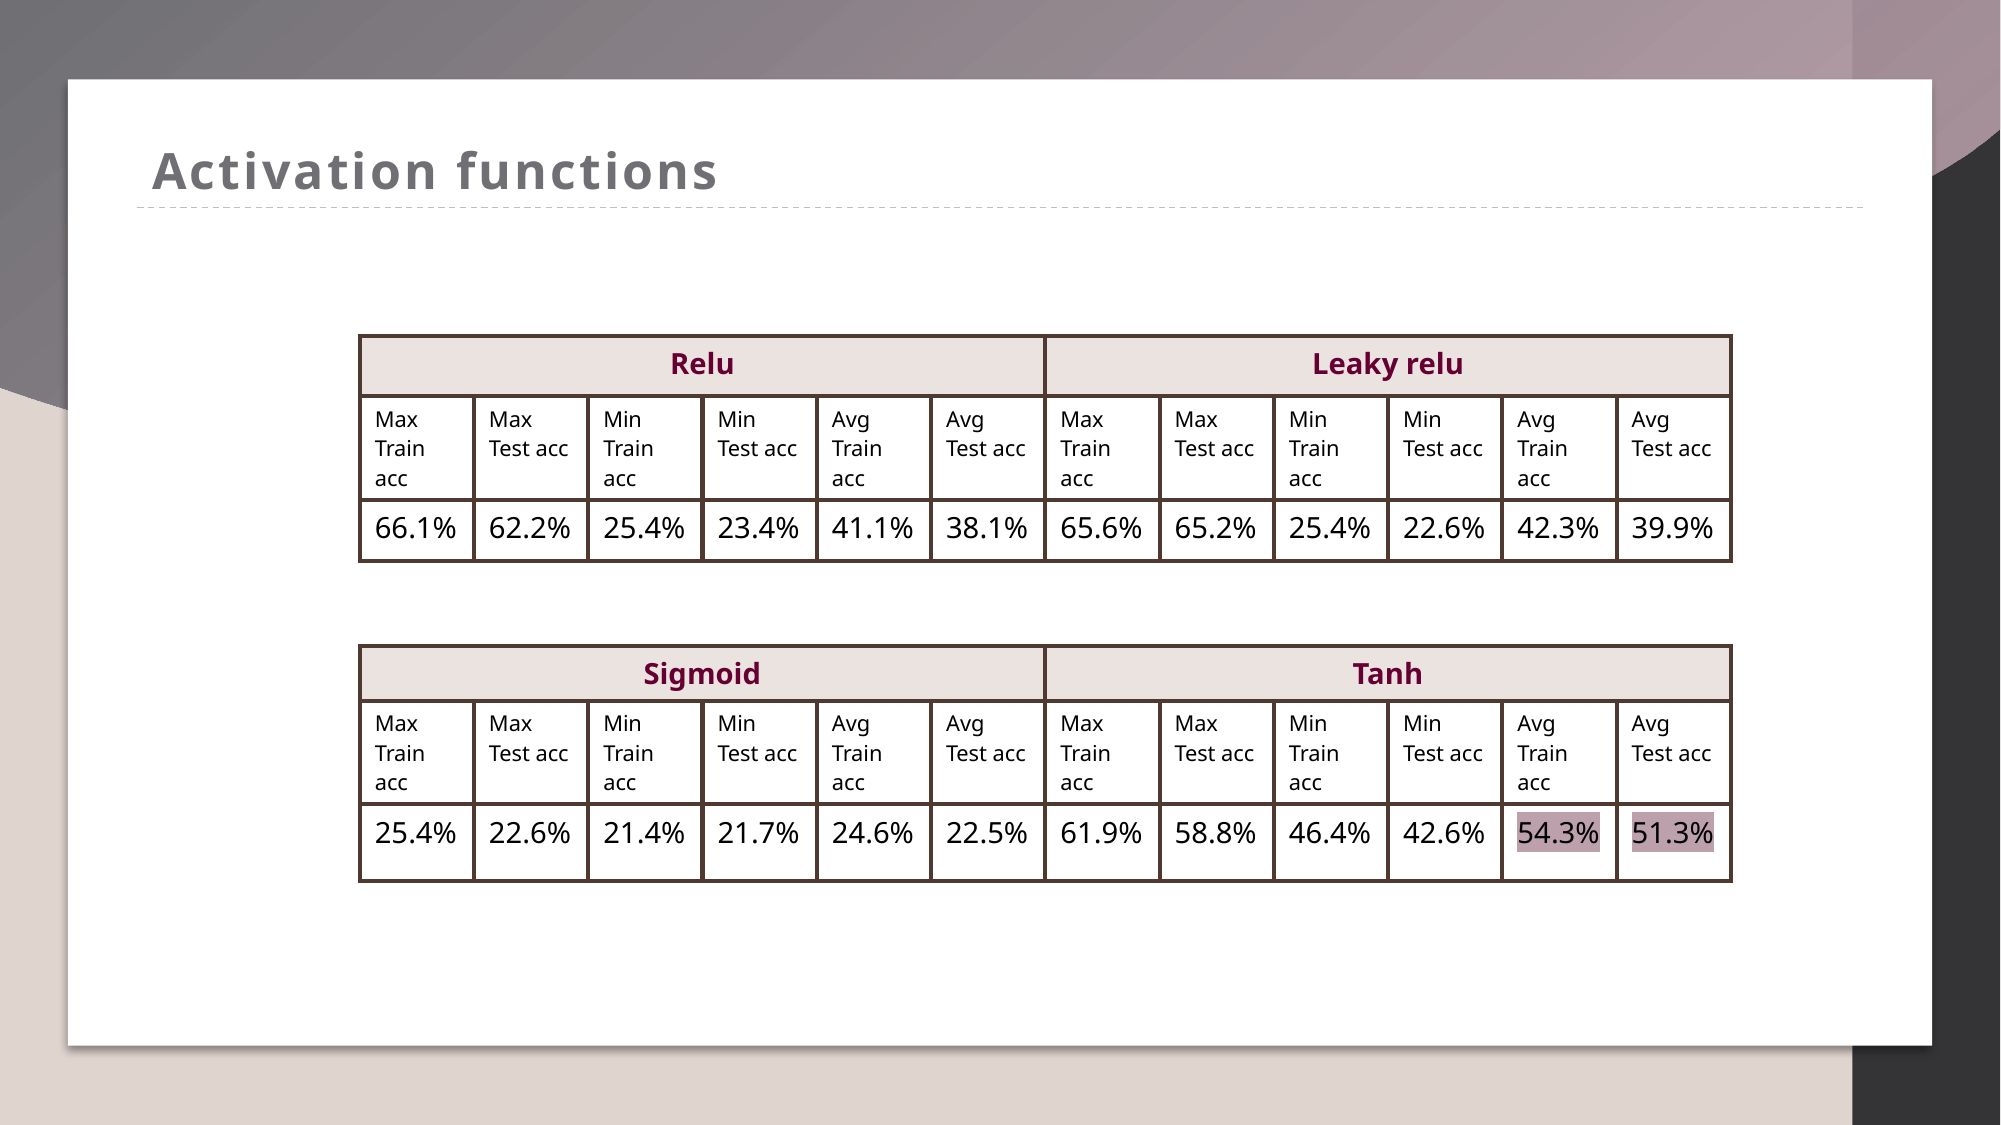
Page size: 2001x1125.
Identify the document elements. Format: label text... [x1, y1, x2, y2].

table_cell Avg Train acc [1504, 703, 1615, 802]
table_cell Max Train acc [1047, 398, 1158, 498]
table_cell 41.1% [819, 502, 929, 559]
table_cell 42.3% [1504, 502, 1615, 559]
title Activation functions [137, 111, 1863, 208]
table_cell 21.4% [590, 806, 700, 879]
table_cell 46.4% [1276, 806, 1386, 879]
table_cell Max Test acc [476, 398, 586, 498]
table_cell 62.2% [476, 502, 586, 559]
table_cell 23.4% [705, 502, 815, 559]
table_cell 58.8% [1162, 806, 1272, 879]
table_header Sigmoid [362, 648, 1043, 699]
table_cell Min Train acc [1276, 703, 1386, 802]
table_header Leaky relu [1047, 338, 1729, 394]
table_cell Min Test acc [705, 398, 815, 498]
table_cell 24.6% [819, 806, 929, 879]
table_cell Min Train acc [590, 398, 700, 498]
table_cell Max Test acc [1162, 703, 1272, 802]
table_cell 25.4% [590, 502, 700, 559]
table_cell 25.4% [362, 806, 472, 879]
table_cell Avg Test acc [933, 398, 1043, 498]
table_cell Max Test acc [1162, 398, 1272, 498]
table_cell Max Train acc [362, 703, 472, 802]
table_cell Min Train acc [1276, 398, 1386, 498]
table_cell 25.4% [1276, 502, 1386, 559]
table_cell 51.3% [1619, 806, 1729, 879]
table_cell 66.1% [362, 502, 472, 559]
table_cell 54.3% [1504, 806, 1615, 879]
table_cell 39.9% [1619, 502, 1729, 559]
table_cell Avg Test acc [1619, 703, 1729, 802]
table_cell Max Test acc [476, 703, 586, 802]
table_cell Min Test acc [1390, 703, 1500, 802]
table_cell Min Test acc [1390, 398, 1500, 498]
table_cell 65.6% [1047, 502, 1158, 559]
table_cell Avg Train acc [1504, 398, 1615, 498]
table_cell 22.6% [1390, 502, 1500, 559]
table_cell Min Test acc [705, 703, 815, 802]
table_cell 38.1% [933, 502, 1043, 559]
table_cell 22.5% [933, 806, 1043, 879]
table_header Relu [362, 338, 1043, 394]
table_cell 21.7% [705, 806, 815, 879]
table_cell Max Train acc [1047, 703, 1158, 802]
table_cell Max Train acc [362, 398, 472, 498]
table_cell Avg Test acc [1619, 398, 1729, 498]
table_cell 42.6% [1390, 806, 1500, 879]
table_cell 65.2% [1162, 502, 1272, 559]
table_cell Avg Test acc [933, 703, 1043, 802]
table_cell Avg Train acc [819, 703, 929, 802]
table_header Tanh [1047, 648, 1729, 699]
table_cell Min Train acc [590, 703, 700, 802]
table_cell Avg Train acc [819, 398, 929, 498]
table_cell 61.9% [1047, 806, 1158, 879]
table_cell 22.6% [476, 806, 586, 879]
